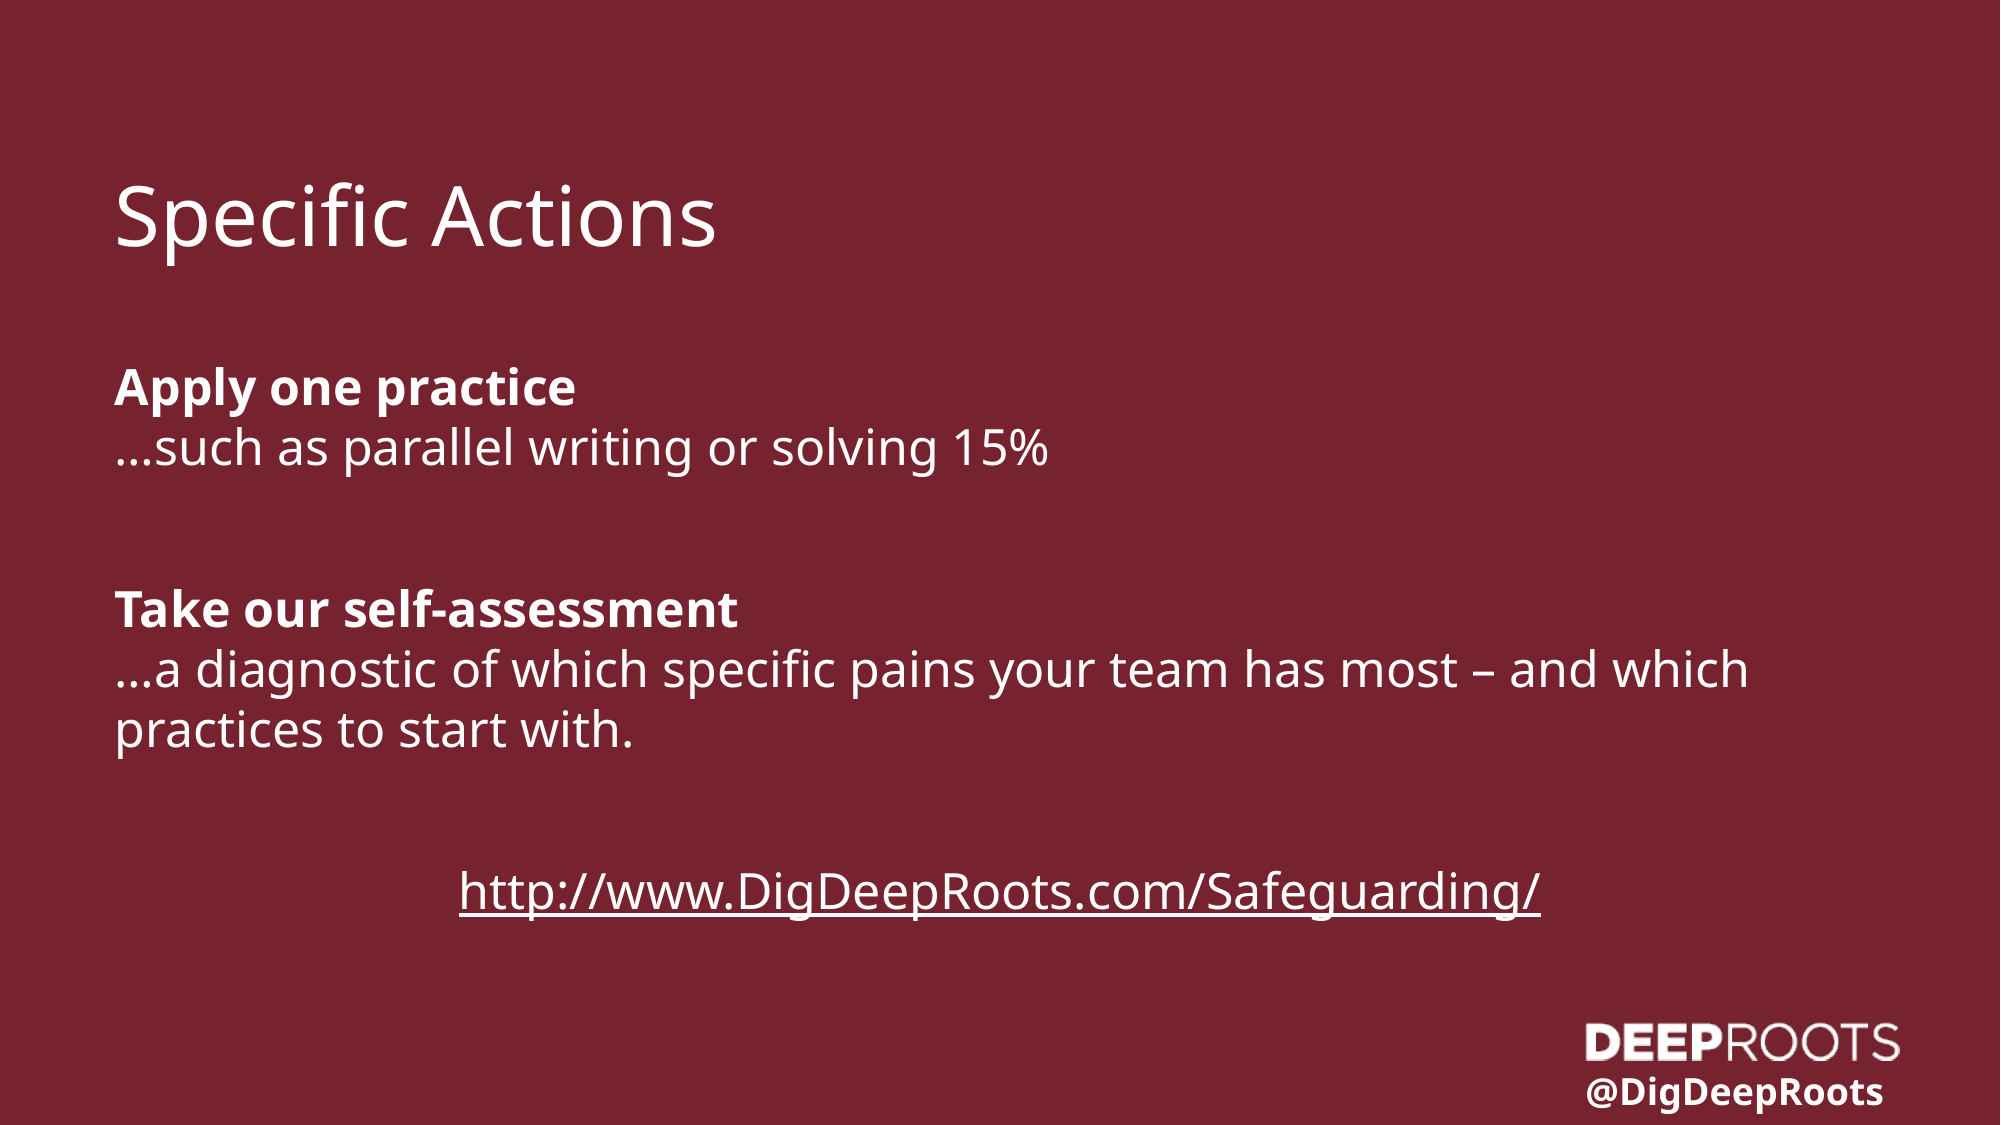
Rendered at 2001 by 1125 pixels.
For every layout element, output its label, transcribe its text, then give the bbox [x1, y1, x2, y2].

list Apply one practice …such as parallel writing or solving 15% Take our self-assessment …a diagnostic of which specific pains your team has most – and which practices to start with. http://www.DigDeepRoots.com/Safeguarding/ [99, 308, 1900, 975]
title Specific Actions [99, 97, 1900, 278]
picture [1584, 1021, 1900, 1061]
